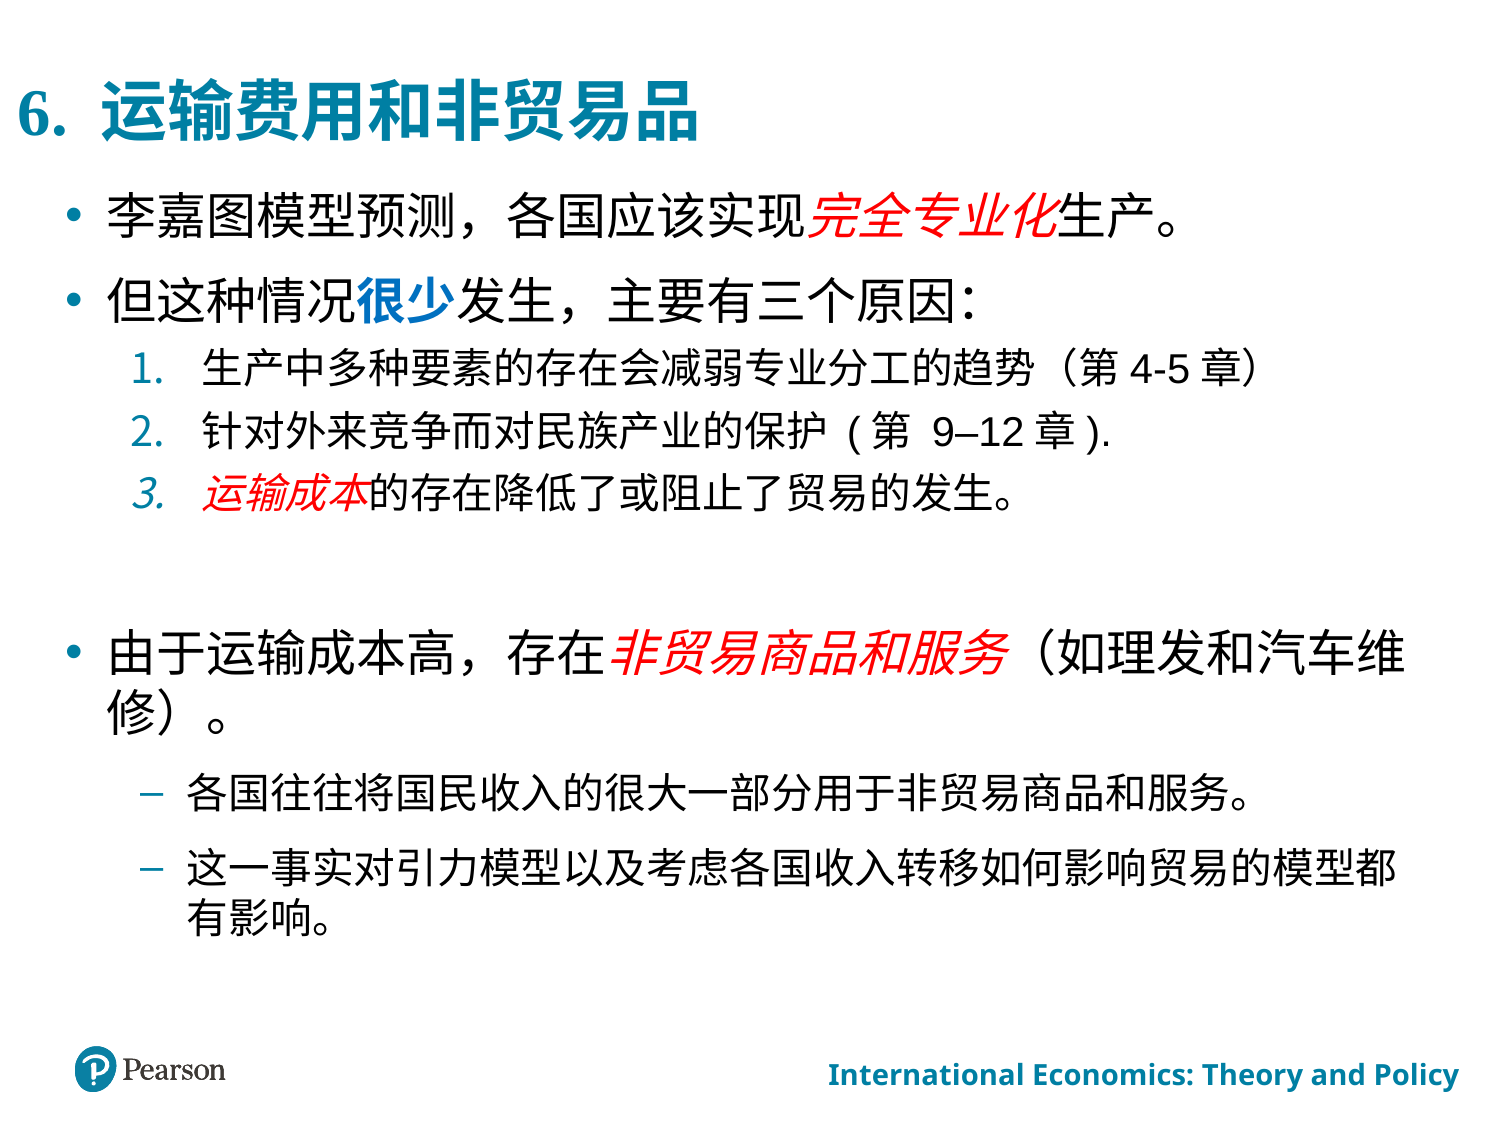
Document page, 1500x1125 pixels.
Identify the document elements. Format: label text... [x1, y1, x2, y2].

title 6. 运输费用和非贸易品 [17, 35, 1500, 149]
list 李嘉图模型预测，各国应该实现完全专业化生产。 但这种情况很少发生，主要有三个原因： 生产中多种要素的存在会减弱专业分工的趋势（第4-5章） 针对外来竞争而对民族产业的保护 (第 9–12章). 运输成本的存在降低了或阻止了贸易的发生。 由于运输成本高，存在非贸易商品和服务（如理发和汽车维修）。 各国往往将国民收入的很大一部分用于非贸易商品和服务。 这一事实对引力模型以及考虑各国收入转移如何影响贸易的模型都有影响。 [64, 184, 1436, 1000]
